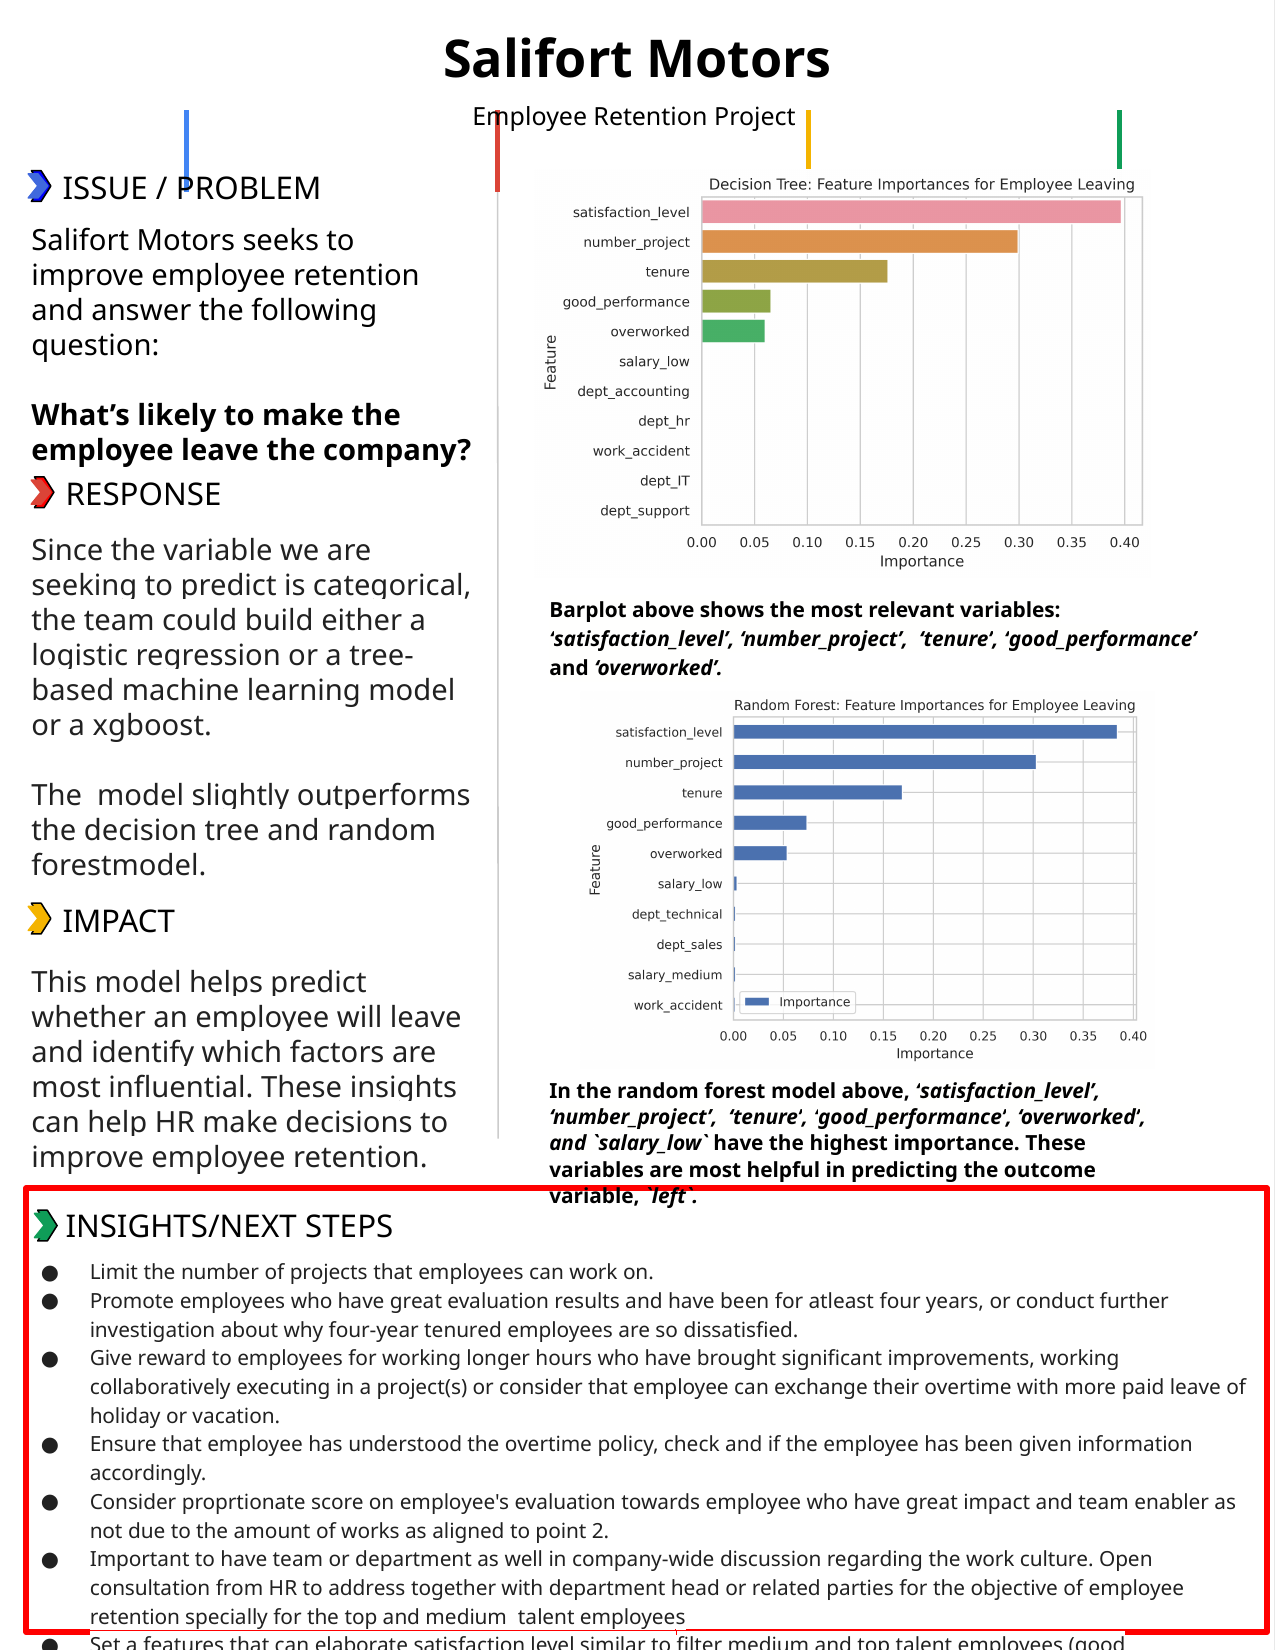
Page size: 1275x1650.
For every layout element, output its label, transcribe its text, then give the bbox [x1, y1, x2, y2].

text_box This model helps predict whether an employee will leave and identify which factors are most influential. These insights can help HR make decisions to improve employee retention. [16, 948, 490, 1189]
text_box Since the variable we are seeking to predict is categorical, the team could build either a logistic regression or a tree-based machine learning model or a xgboost. The model slightly outperforms the decision tree and random forestmodel. [16, 516, 490, 896]
text_box In the random forest model above, ‘satisfaction_level’, ‘number_project’, ‘tenure’, ‘good_performance’, ‘overworked’, and `salary_low` have the highest importance. These variables are most helpful in predicting the outcome variable, `left`. [534, 1061, 1201, 1109]
text_box Employee Retention Project [289, 80, 986, 145]
text_box Limit the number of projects that employees can work on. Promote employees who have great evaluation results and have been for atleast four years, or conduct further investigation about why four-year tenured employees are so dissatisfied. Give reward to employees for working longer hours who have brought significant improvements, working collaboratively executing in a project(s) or consider that employee can exchange their overtime with more paid leave of holiday or vacation. Ensure that employee has understood the overtime policy, check and if the employee has been given information accordingly. Consider proprtionate score on employee's evaluation towards employee who have great impact and team enabler as not due to the amount of works as aligned to point 2. Important to have team or department as well in company-wide discussion regarding the work culture. Open consultation from HR to address together with department head or related parties for the objective of employee retention specially for the top and medium talent employees Set a features that can elaborate satisfaction level similar to filter medium and top talent employees (good performance). [0, 1240, 1275, 1650]
picture [579, 691, 1155, 1069]
text_box Salifort Motors [0, 10, 1275, 104]
text_box Salifort Motors seeks to improve employee retention and answer the following question: What’s likely to make the employee leave the company? [16, 206, 490, 481]
text_box Barplot above shows the most relevant variables: ‘satisfaction_level’, ‘number_project’, ‘tenure’, ‘good_performance’ and ‘overworked’. [534, 577, 1242, 625]
picture [534, 169, 1151, 579]
